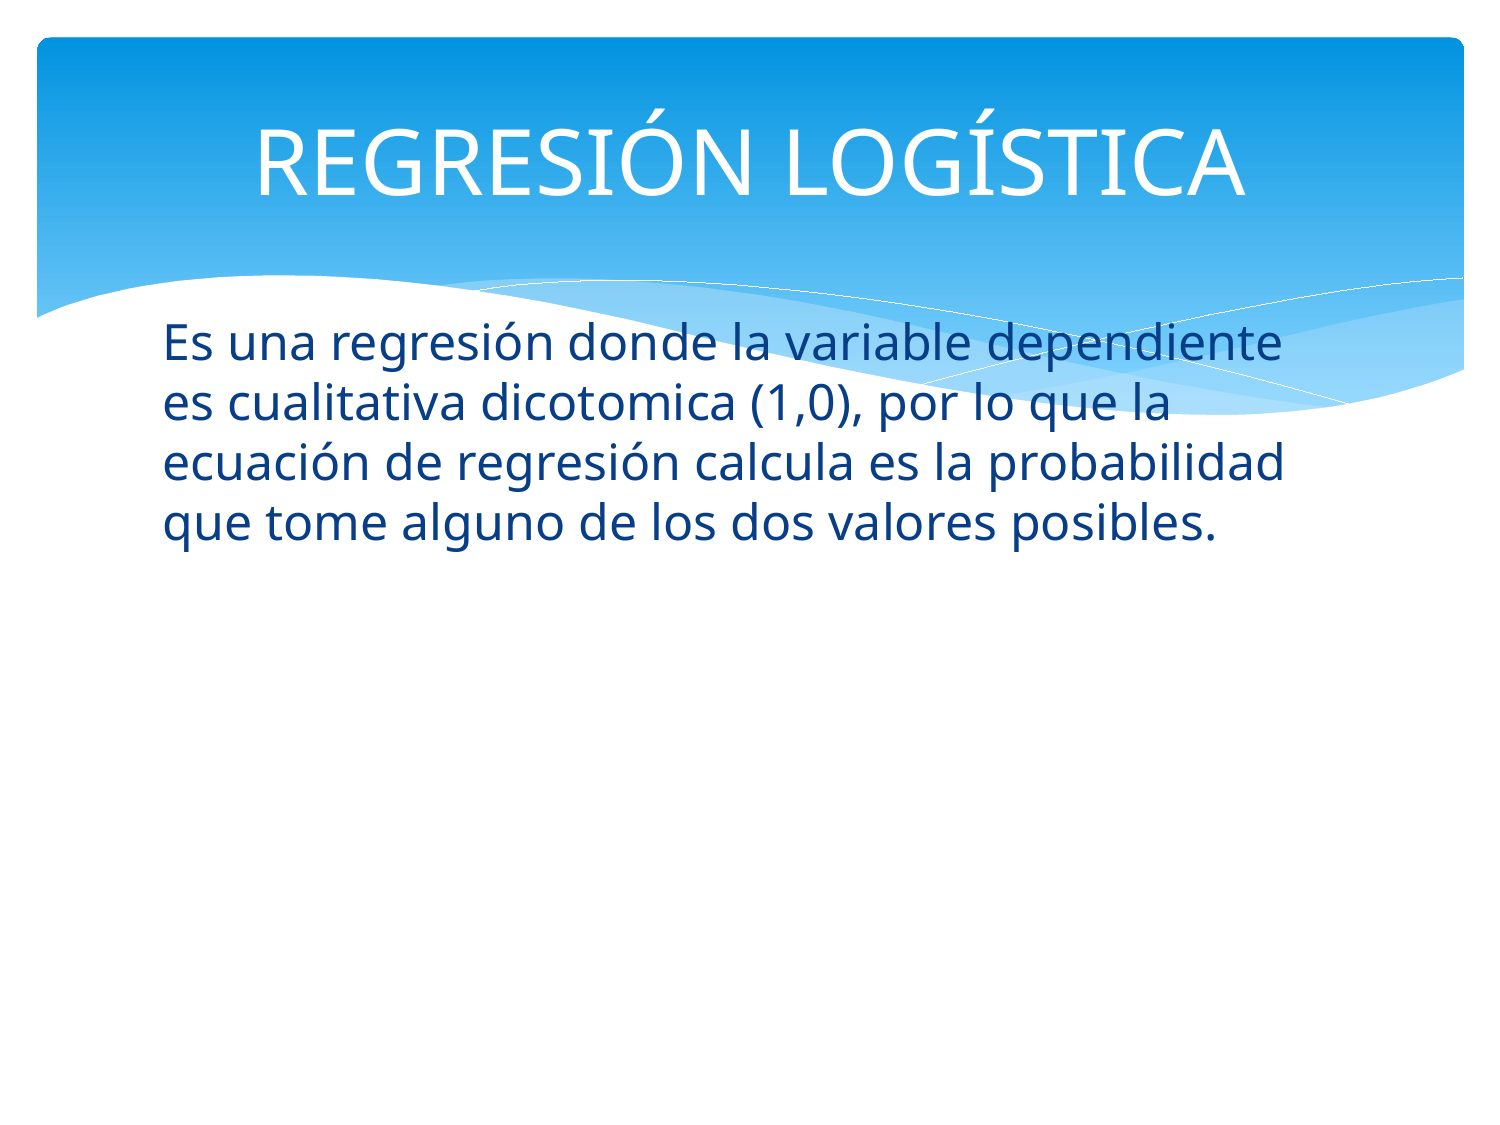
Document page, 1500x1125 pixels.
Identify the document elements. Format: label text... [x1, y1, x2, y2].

title REGRESIÓN LOGÍSTICA [75, 55, 1425, 261]
list Es una regresión donde la variable dependiente es cualitativa dicotomica (1,0), por lo que la ecuación de regresión calcula es la probabilidad que tome alguno de los dos valores posibles. [147, 302, 1363, 869]
